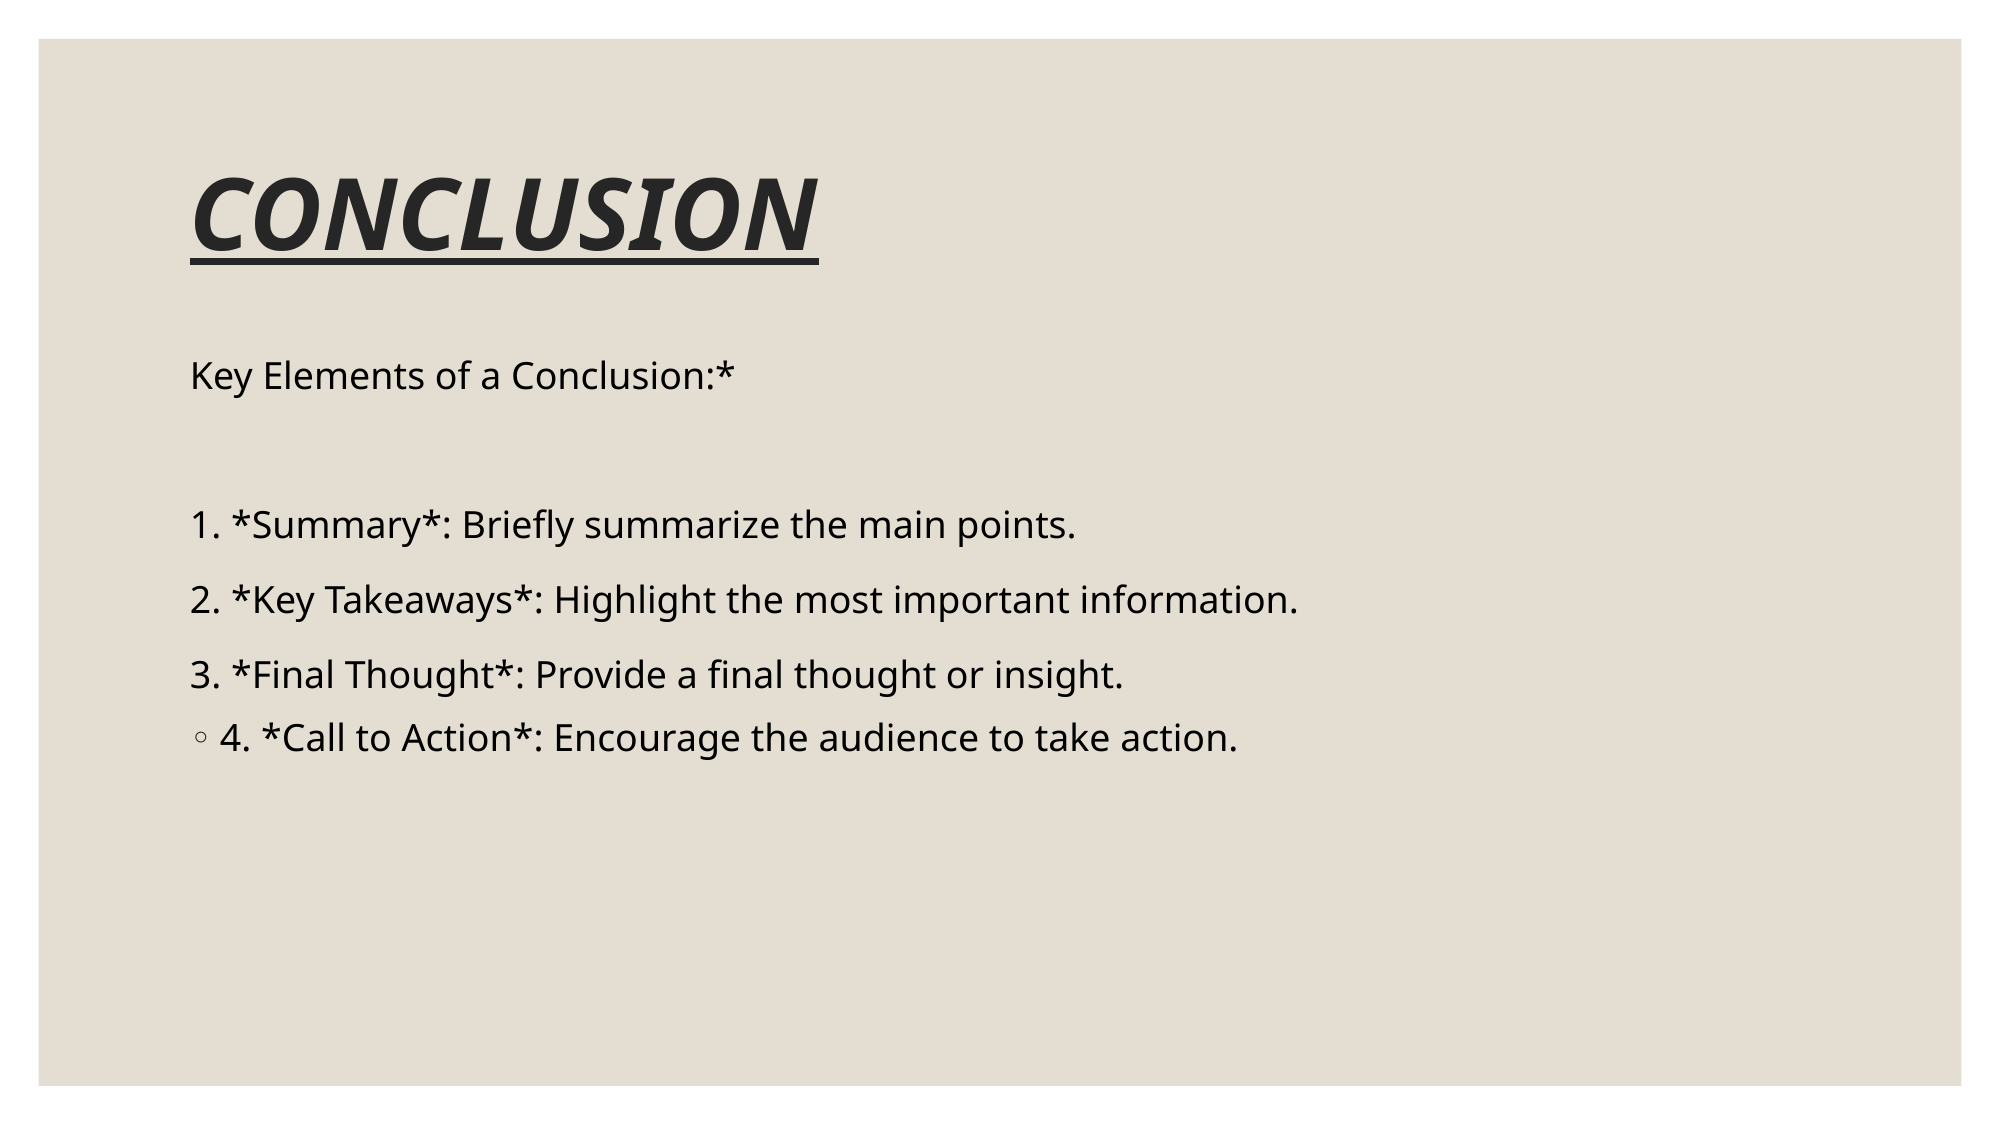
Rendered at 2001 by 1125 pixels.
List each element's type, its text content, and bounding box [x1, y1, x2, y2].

title CONCLUSION [174, 105, 1825, 331]
list Key Elements of a Conclusion:* 1. *Summary*: Briefly summarize the main points. 2. *Key Takeaways*: Highlight the most important information. 3. *Final Thought*: Provide a final thought or insight. 4. *Call to Action*: Encourage the audience to take action. [174, 345, 1825, 990]
